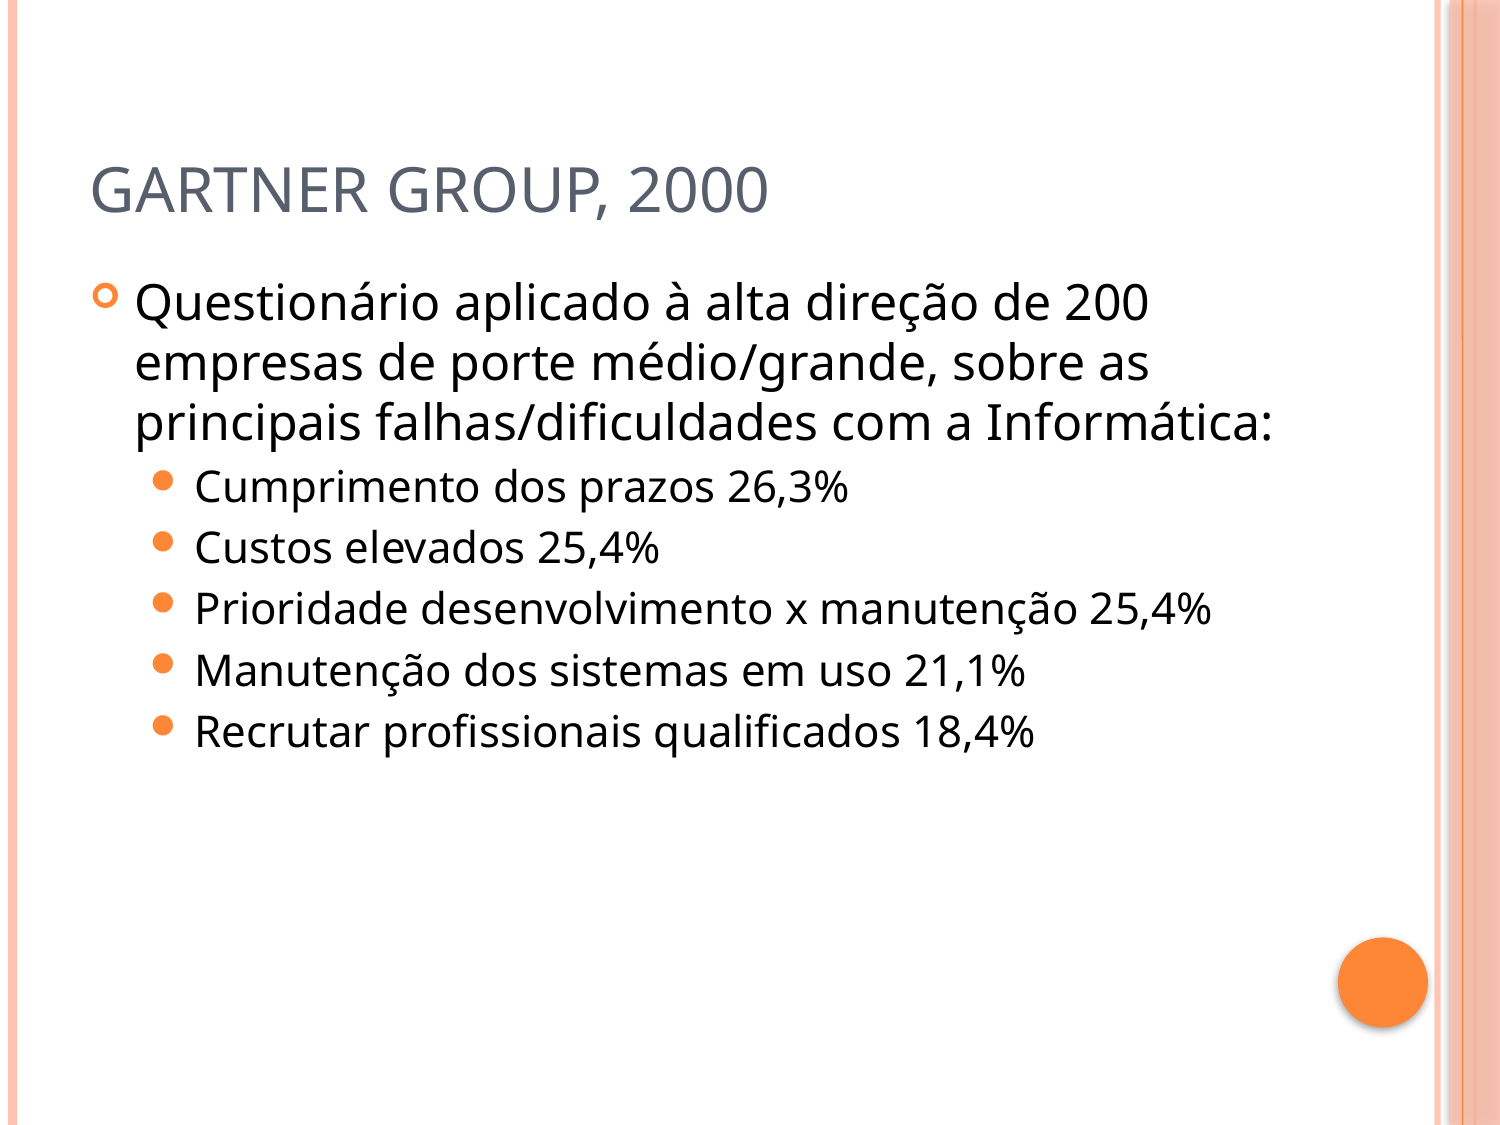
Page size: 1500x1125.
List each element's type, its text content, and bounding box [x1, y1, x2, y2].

list Questionário aplicado à alta direção de 200 empresas de porte médio/grande, sobre as principais falhas/dificuldades com a Informática: Cumprimento dos prazos 26,3% Custos elevados 25,4% Prioridade desenvolvimento x manutenção 25,4% Manutenção dos sistemas em uso 21,1% Recrutar profissionais qualificados 18,4% [75, 262, 1300, 1062]
title Gartner Group, 2000 [75, 45, 1300, 233]
